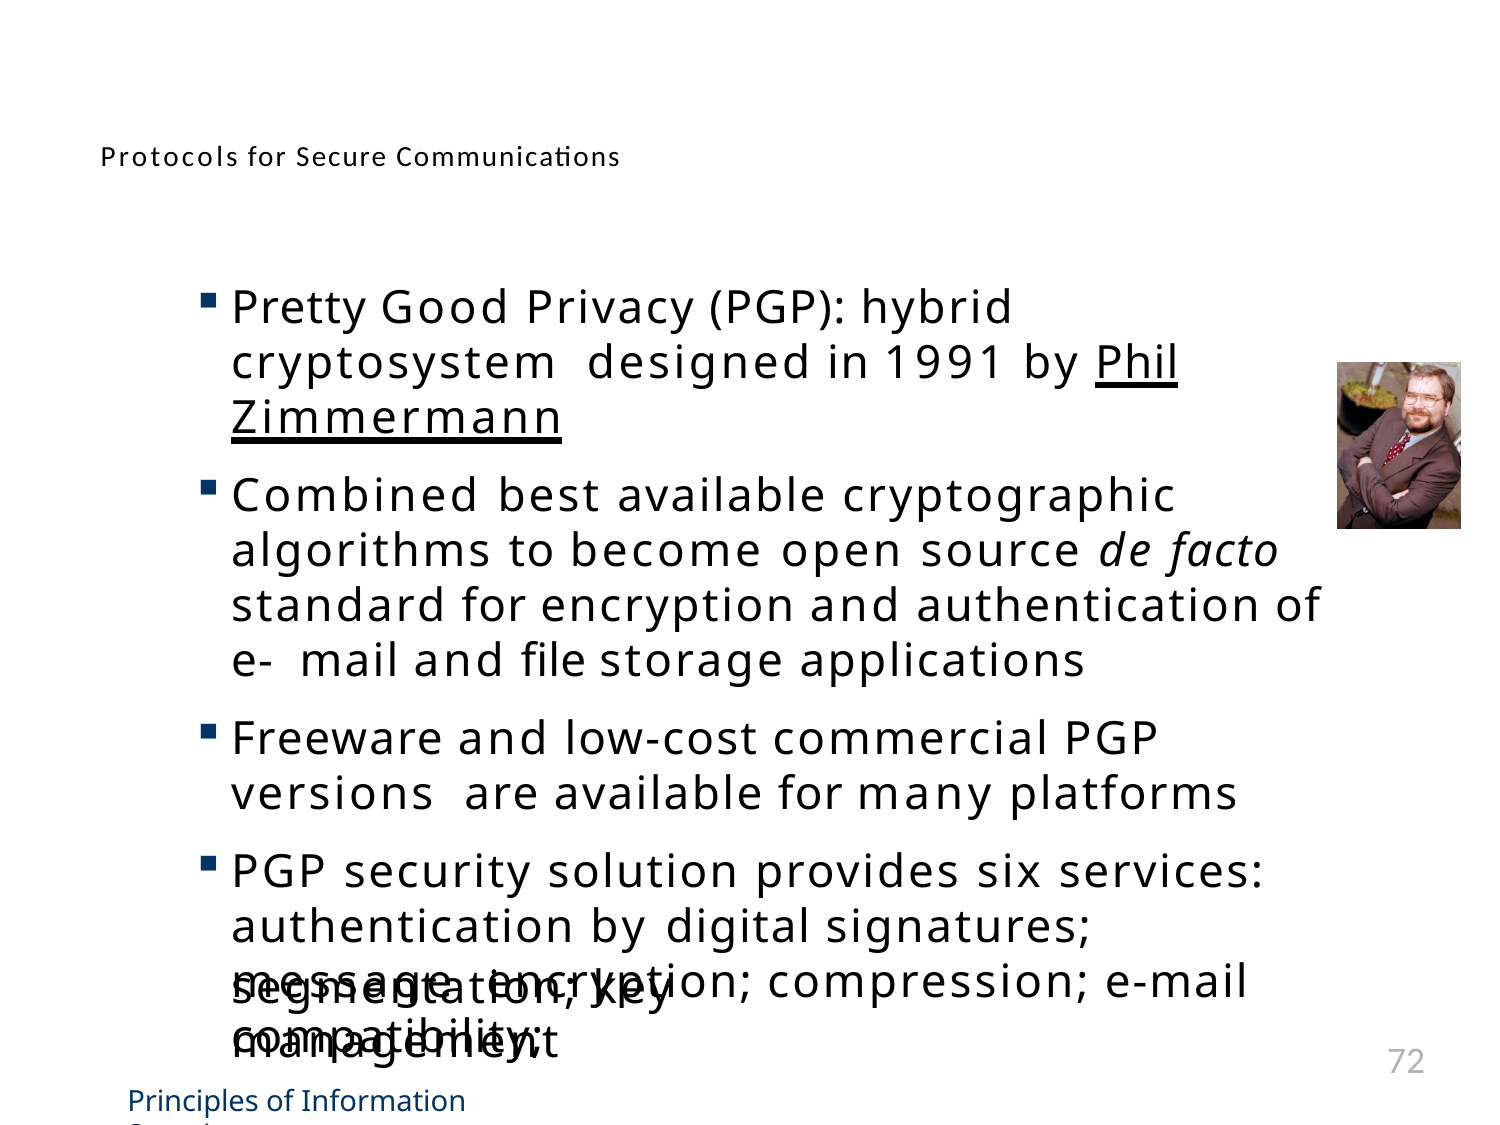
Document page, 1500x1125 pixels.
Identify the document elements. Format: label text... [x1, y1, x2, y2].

text_box Principles of Information Security [125, 1082, 558, 1125]
slide_number 72 [1080, 1046, 1425, 1125]
text_box Pretty Good Privacy (PGP): hybrid cryptosystem designed in 1991 by Phil Zimmermann Combined best available cryptographic algorithms to become open source de facto standard for encryption and authentication of e- mail and file storage applications Freeware and low-cost commercial PGP versions are available for many platforms PGP security solution provides six services: authentication by digital signatures; message encryption; compression; e-mail compatibility; [189, 326, 1348, 1062]
text_box segmentation; key management [228, 958, 987, 1067]
picture [1337, 362, 1461, 529]
title Protocols for Secure Communications [86, 118, 1396, 326]
